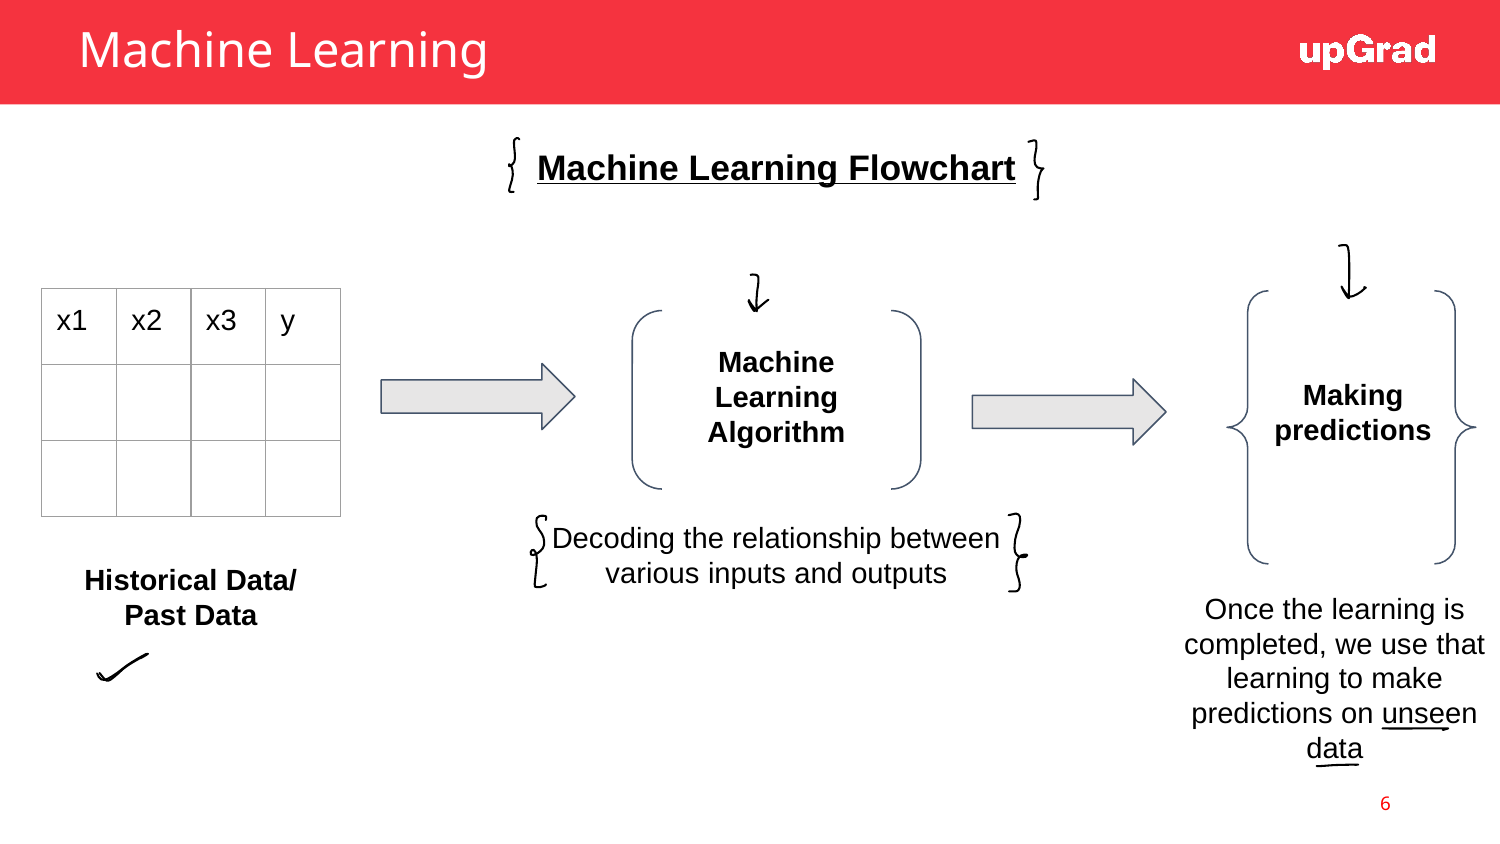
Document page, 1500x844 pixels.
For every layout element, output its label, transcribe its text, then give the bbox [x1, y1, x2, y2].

text_box Once the learning is completed, we use that learning to make predictions on unseen data [1166, 574, 1500, 780]
text_box [972, 378, 1167, 445]
text_box Historical Data/ Past Data [41, 546, 341, 647]
table_header x2 [117, 289, 190, 364]
table_cell [266, 441, 340, 516]
table_header x1 [42, 289, 116, 364]
table_cell [117, 441, 190, 516]
table_cell [117, 365, 190, 440]
slide_number 6 [1068, 782, 1406, 828]
table_cell [42, 441, 116, 516]
table_cell [42, 365, 116, 440]
text_box Decoding the relationship between various inputs and outputs [498, 504, 1055, 605]
picture [1300, 34, 1435, 70]
text_box Making predictions [1256, 361, 1450, 462]
text_box Machine Learning Algorithm [670, 328, 883, 464]
text_box [632, 310, 921, 490]
table_cell [192, 365, 265, 440]
table_header y [266, 289, 340, 364]
text_box Machine Learning [63, 20, 768, 87]
text_box Machine Learning Flowchart [394, 129, 1159, 203]
table_cell [266, 365, 340, 440]
text_box [381, 363, 576, 430]
table_cell [192, 441, 265, 516]
table_header x3 [192, 289, 265, 364]
text_box [1226, 290, 1476, 564]
